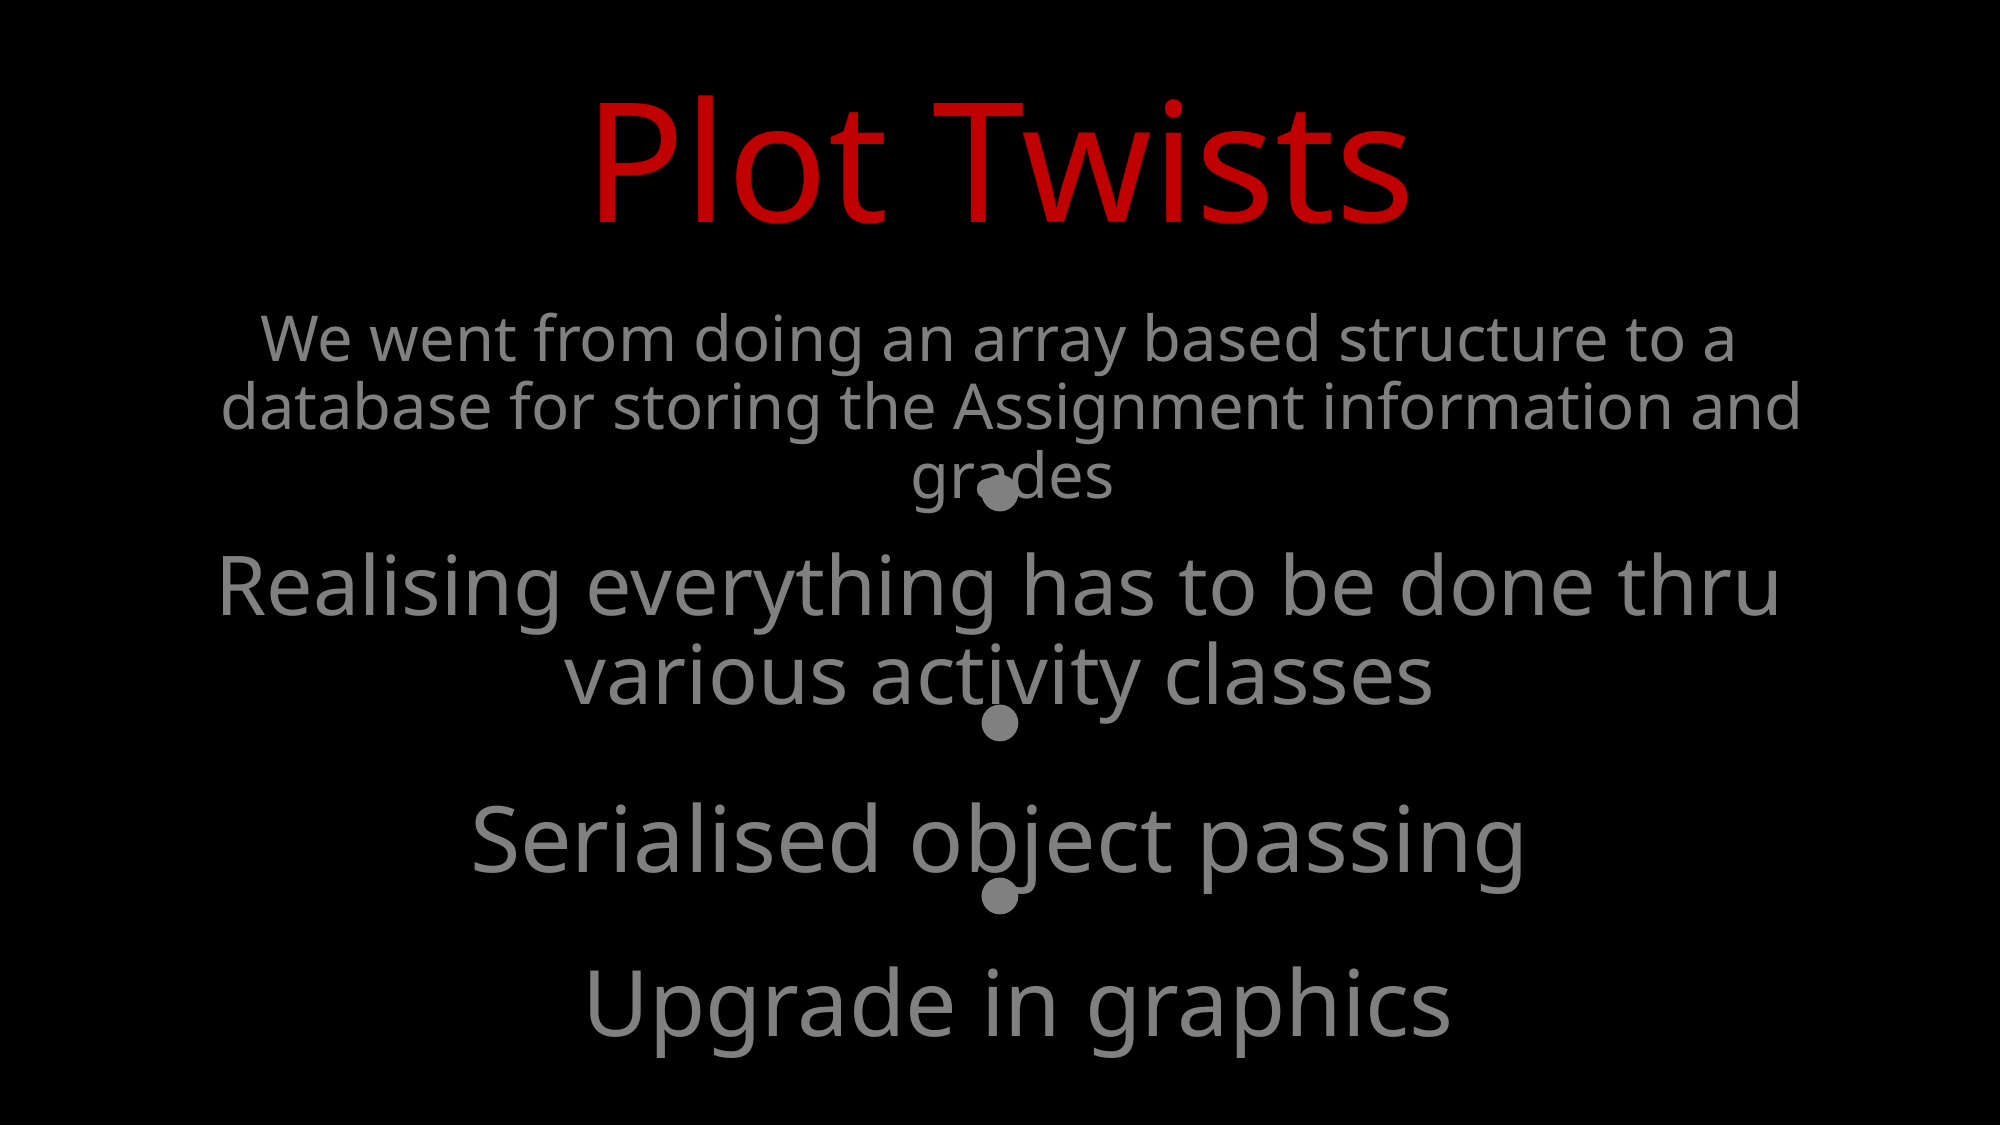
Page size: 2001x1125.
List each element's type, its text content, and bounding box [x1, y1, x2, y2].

title Plot Twists [137, 59, 1863, 278]
text_box [980, 703, 1020, 743]
text_box Upgrade in graphics [155, 949, 1881, 1090]
text_box [980, 473, 1020, 513]
text_box Serialised object passing [137, 786, 1863, 927]
text_box Realising everything has to be done thru various activity classes [137, 536, 1863, 731]
text_box [980, 876, 1020, 916]
list We went from doing an array based structure to a database for storing the Assignment information and grades Database is more sophisticated Database is more efficient because querying [137, 299, 1863, 536]
